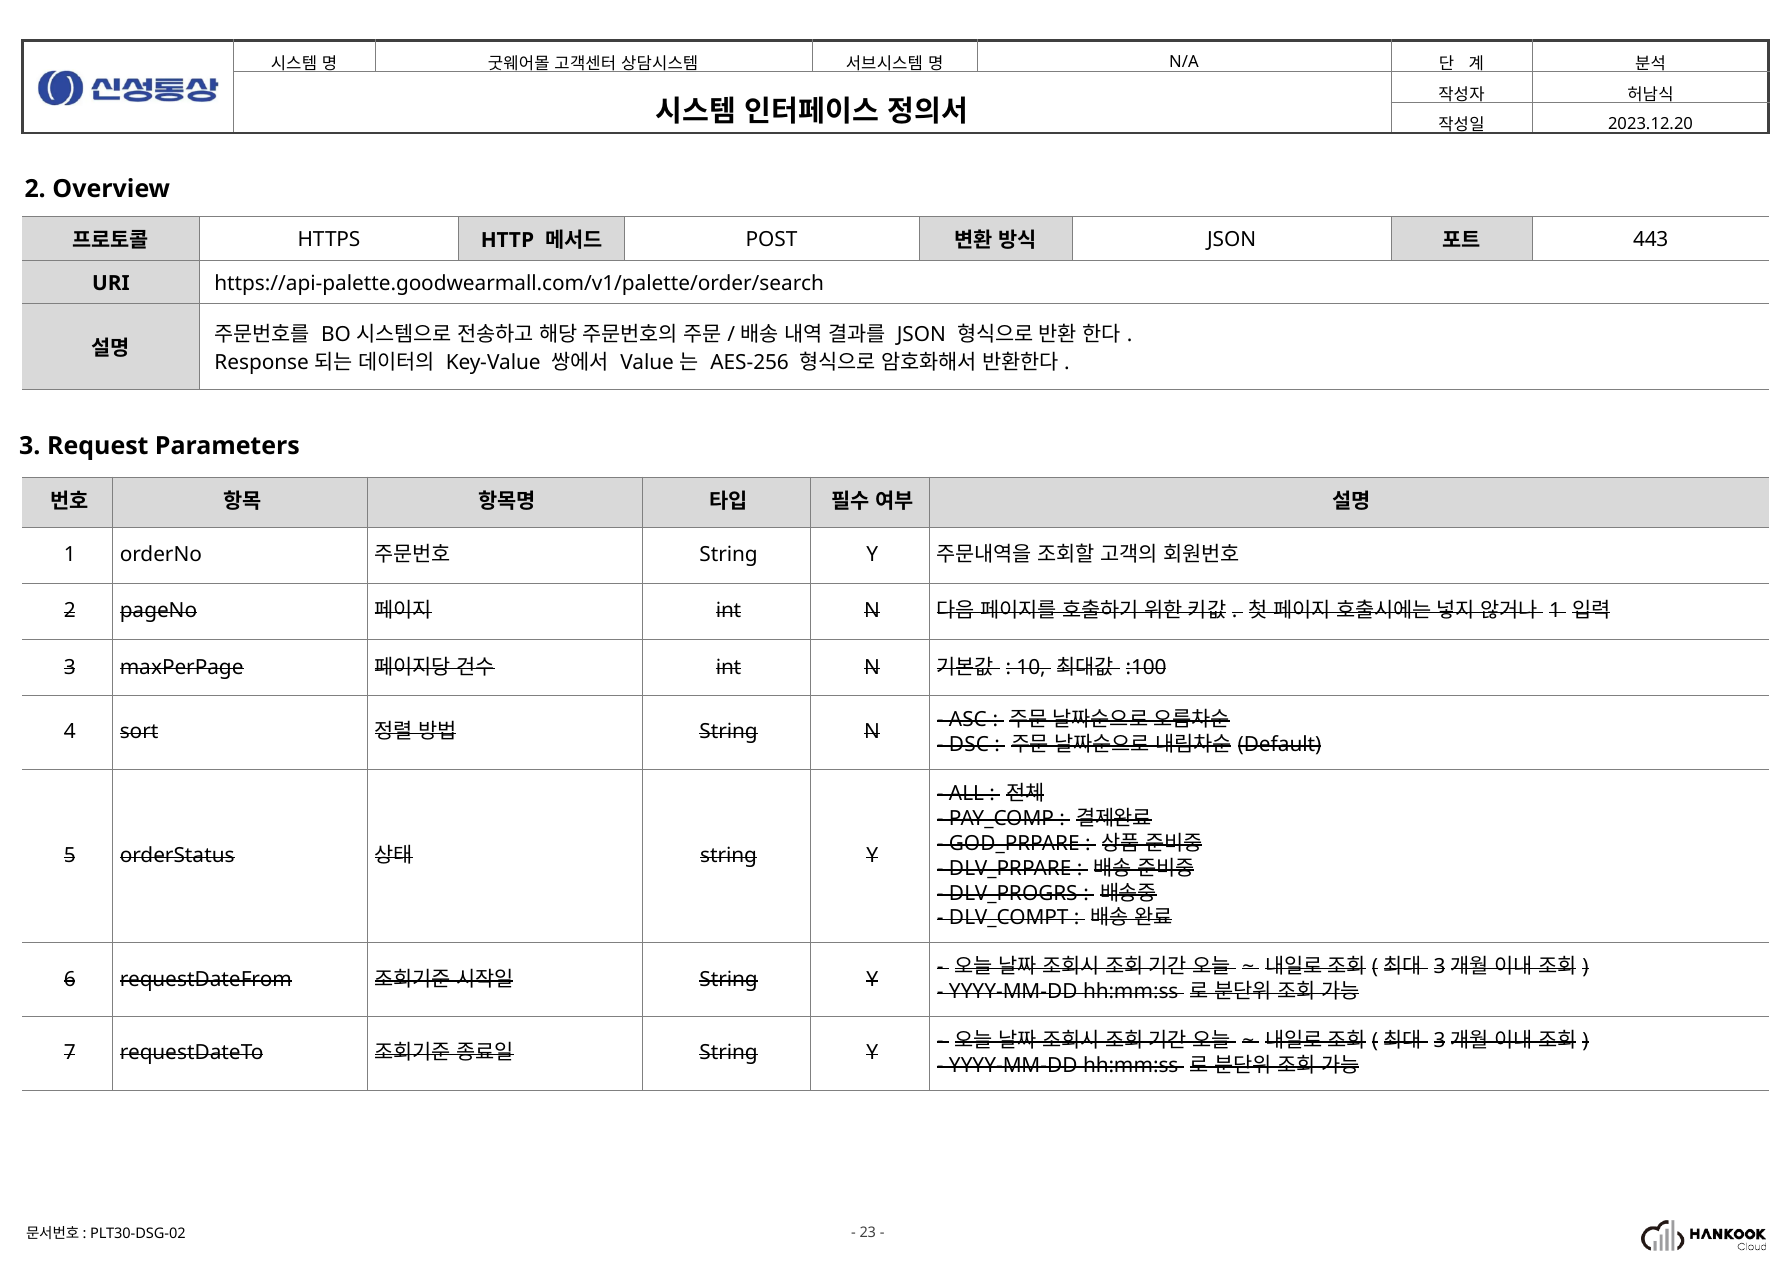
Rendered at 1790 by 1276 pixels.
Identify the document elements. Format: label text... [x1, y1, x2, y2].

table_header 필수 여부 [811, 478, 929, 527]
table_cell 4 [22, 696, 112, 769]
table_cell 3 [22, 640, 112, 695]
table_cell 6 [22, 943, 112, 1016]
table_cell int [643, 584, 810, 639]
table_header 변환 방식 [920, 217, 1072, 260]
table_header HTTPS [200, 217, 458, 260]
table_cell Y [811, 1017, 929, 1090]
table_cell 5 [22, 770, 112, 942]
table_header 번호 [22, 478, 112, 527]
table_cell String [643, 696, 810, 769]
table_cell 1 [22, 528, 112, 583]
table_header 항목 [113, 478, 367, 527]
table_cell https://api-palette.goodwearmall.com/v1/palette/order/search [200, 261, 1769, 303]
table_cell 설명 [22, 304, 199, 389]
picture [1641, 1220, 1766, 1251]
table_cell pageNo [113, 584, 367, 639]
table_cell 페이지 [368, 584, 642, 639]
table_cell 상태 [368, 770, 642, 942]
table_header 타입 [643, 478, 810, 527]
table_cell 주문내역을 조회할 고객의 회원번호 [930, 528, 1769, 583]
table_cell 2 [22, 584, 112, 639]
table_cell N [811, 584, 929, 639]
picture [36, 69, 219, 106]
table_cell 페이지당 건수 [368, 640, 642, 695]
table_cell orderStatus [113, 770, 367, 942]
table_cell 기본값 : 10, 최대값 :100 [930, 640, 1769, 695]
table_cell 주문번호를 BO시스템으로 전송하고 해당 주문번호의 주문/배송 내역 결과를 JSON 형식으로 반환 한다. Response되는 데이터의 Key-Value 쌍에서 Value는 AES-256 형식으로 암호화해서 반환한다. [200, 304, 1769, 389]
table_cell - ALL : 전체 - PAY_COMP : 결제완료 - GOD_PRPARE : 상품 준비중 - DLV_PRPARE : 배송 준비중 - DLV_PROGRS : 배송중 - DLV_COMPT : 배송 완료 [930, 770, 1769, 942]
table_cell int [643, 640, 810, 695]
table_cell Y [811, 528, 929, 583]
table_header 443 [1533, 217, 1769, 260]
table_cell maxPerPage [113, 640, 367, 695]
table_header 설명 [930, 478, 1769, 527]
table_cell String [643, 943, 810, 1016]
text_box 3. Request Parameters [4, 422, 315, 467]
table_header POST [625, 217, 919, 260]
table_cell - ASC : 주문 날짜순으로 오름차순 - DSC : 주문 날짜순으로 내림차순(Default) [930, 696, 1769, 769]
table_cell 조회기준 종료일 [368, 1017, 642, 1090]
table_cell requestDateFrom [113, 943, 367, 1016]
table_cell orderNo [113, 528, 367, 583]
table_cell 조회기준 시작일 [368, 943, 642, 1016]
table_cell - 오늘 날짜 조회시 조회 기간 오늘 ~ 내일로 조회(최대 3개월 이내 조회) - YYYY-MM-DD hh:mm:ss 로 분단위 조회 가능 [930, 1017, 1769, 1090]
table_header HTTP 메서드 [459, 217, 624, 260]
table_cell Y [811, 770, 929, 942]
table_cell 다음 페이지를 호출하기 위한 키값. 첫 페이지 호출시에는 넣지 않거나 1 입력 [930, 584, 1769, 639]
table_header 항목명 [368, 478, 642, 527]
table_cell N [811, 640, 929, 695]
table_header JSON [1073, 217, 1391, 260]
table_cell URI [22, 261, 199, 303]
table_header 프로토콜 [22, 217, 199, 260]
table_cell 정렬 방법 [368, 696, 642, 769]
table_cell 7 [22, 1017, 112, 1090]
table_cell string [643, 770, 810, 942]
text_box 2. Overview [9, 165, 186, 210]
table_cell N [811, 696, 929, 769]
table_cell - 오늘 날짜 조회시 조회 기간 오늘 ~ 내일로 조회(최대 3개월 이내 조회) - YYYY-MM-DD hh:mm:ss 로 분단위 조회 가능 [930, 943, 1769, 1016]
table_header 포트 [1392, 217, 1532, 260]
table_cell sort [113, 696, 367, 769]
table_cell 주문번호 [368, 528, 642, 583]
table_cell String [643, 1017, 810, 1090]
table_cell requestDateTo [113, 1017, 367, 1090]
table_cell Y [811, 943, 929, 1016]
table_cell String [643, 528, 810, 583]
